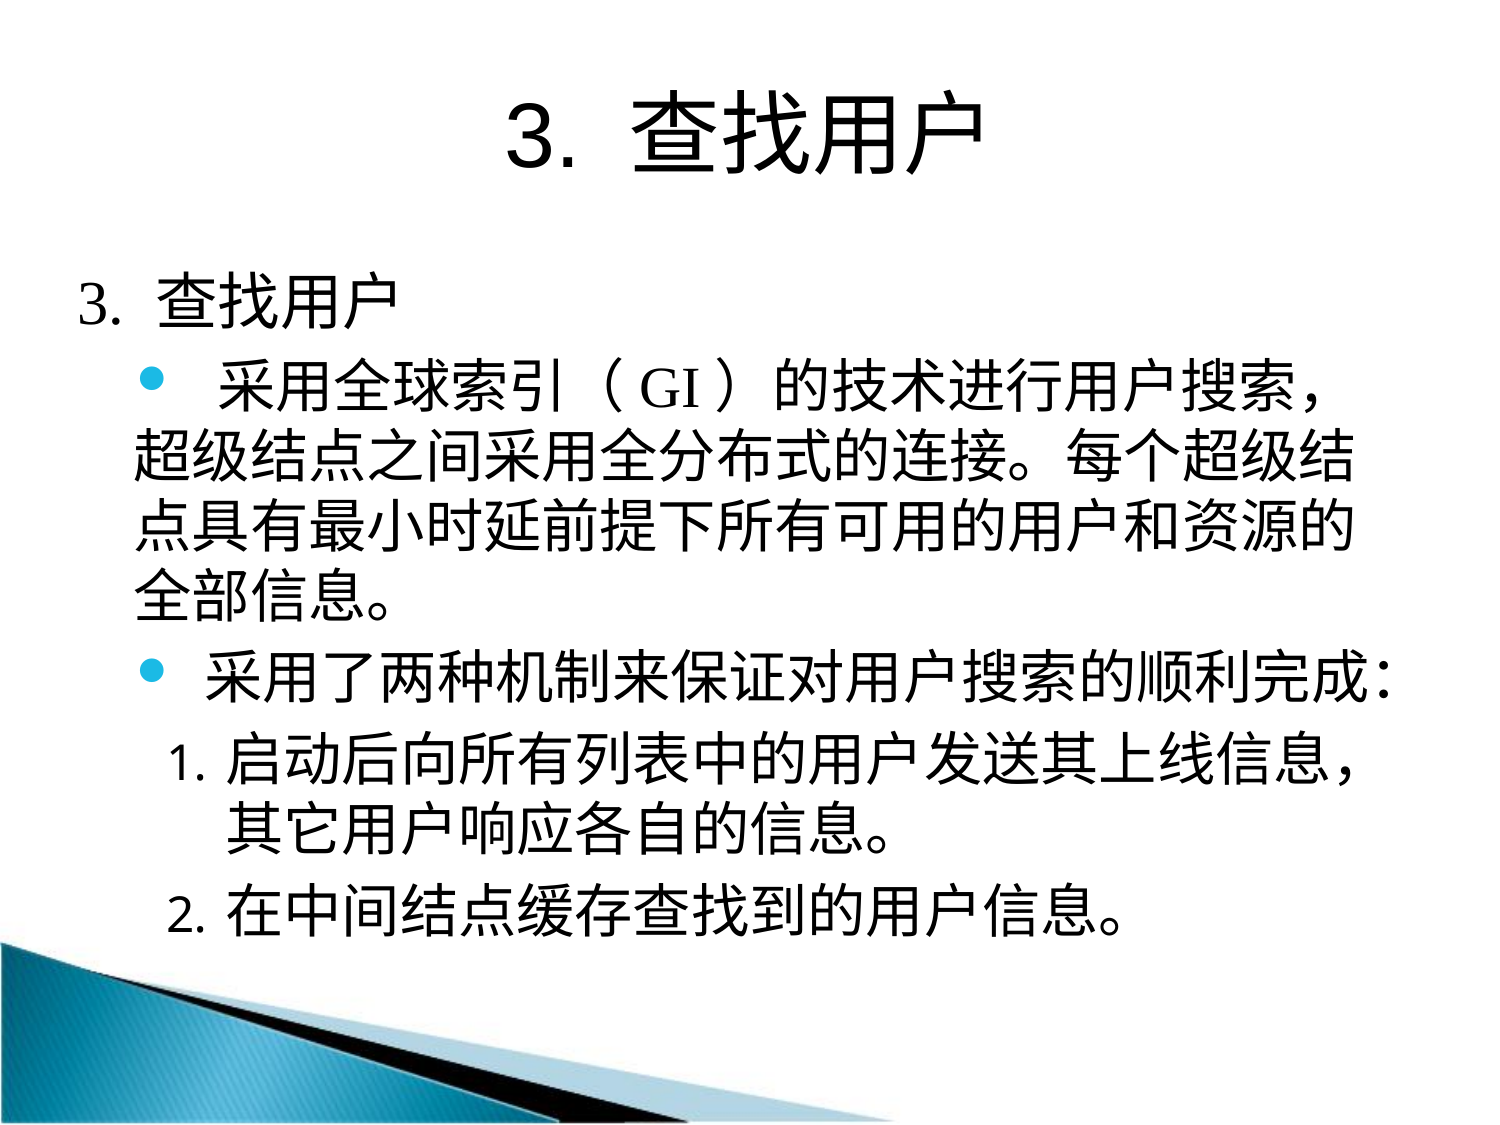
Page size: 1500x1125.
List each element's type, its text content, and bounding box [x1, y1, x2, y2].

picture [0, 823, 914, 1125]
list 3. 查找用户 采用全球索引（GI）的技术进行用户搜索，超级结点之间采用全分布式的连接。每个超级结点具有最小时延前提下所有可用的用户和资源的全部信息。 采用了两种机制来保证对用户搜索的顺利完成： 启动后向所有列表中的用户发送其上线信息，其它用户响应各自的信息。 在中间结点缓存查找到的用户信息。 [62, 254, 1413, 998]
title 3. 查找用户 [62, 37, 1413, 226]
